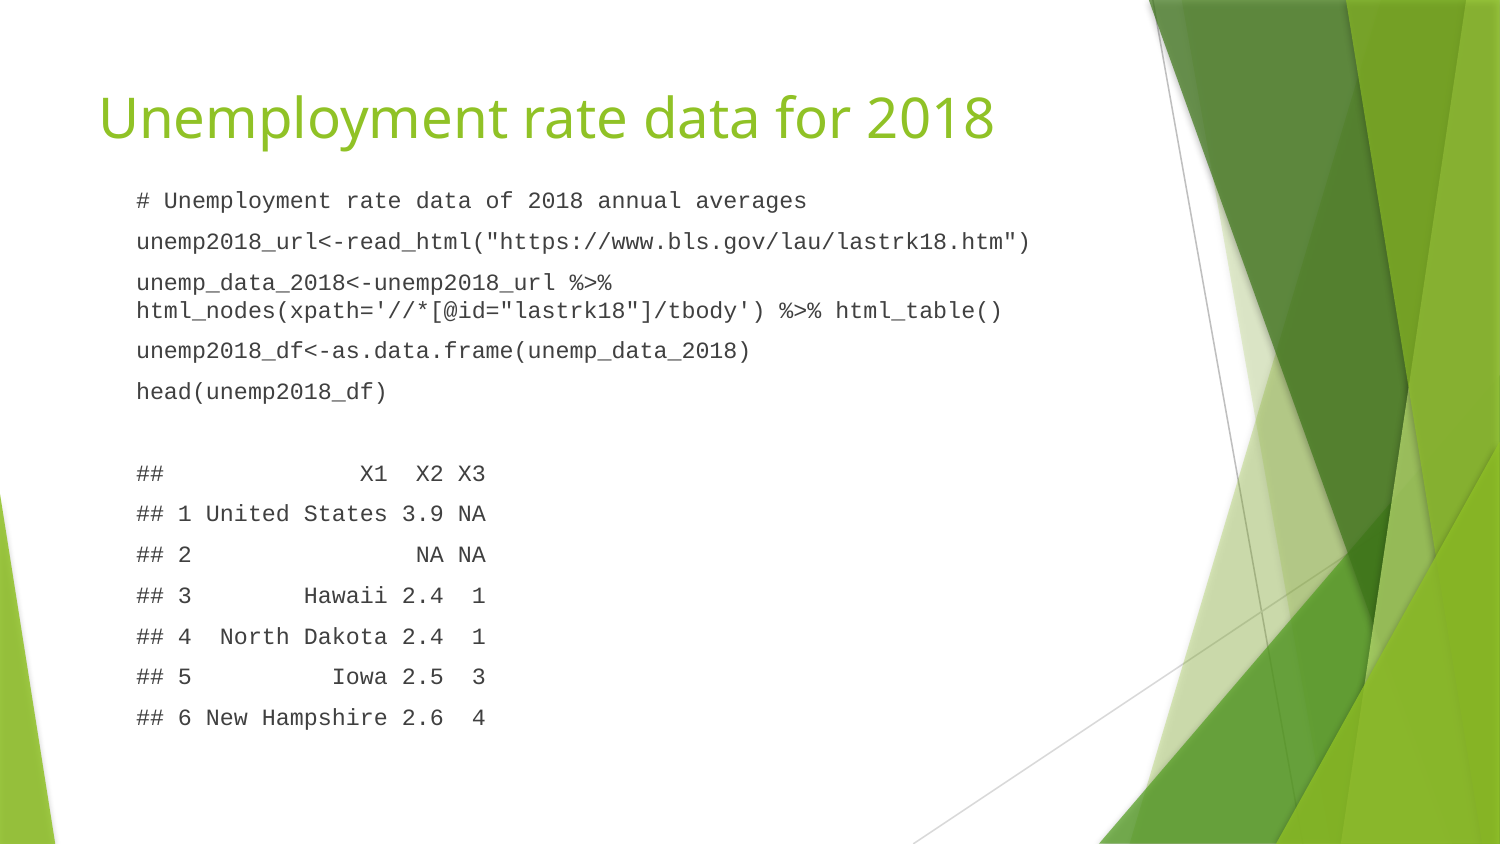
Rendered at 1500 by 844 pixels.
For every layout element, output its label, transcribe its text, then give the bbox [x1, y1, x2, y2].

title Unemployment rate data for 2018 [83, 75, 1141, 178]
list # Unemployment rate data of 2018 annual averages unemp2018_url<-read_html("https://www.bls.gov/lau/lastrk18.htm") unemp_data_2018<-unemp2018_url %>% html_nodes(xpath='//*[@id="lastrk18"]/tbody') %>% html_table() unemp2018_df<-as.data.frame(unemp_data_2018) head(unemp2018_df) ## X1 X2 X3 ## 1 United States 3.9 NA ## 2 NA NA ## 3 Hawaii 2.4 1 ## 4 North Dakota 2.4 1 ## 5 Iowa 2.5 3 ## 6 New Hampshire 2.6 4 [83, 178, 1141, 744]
